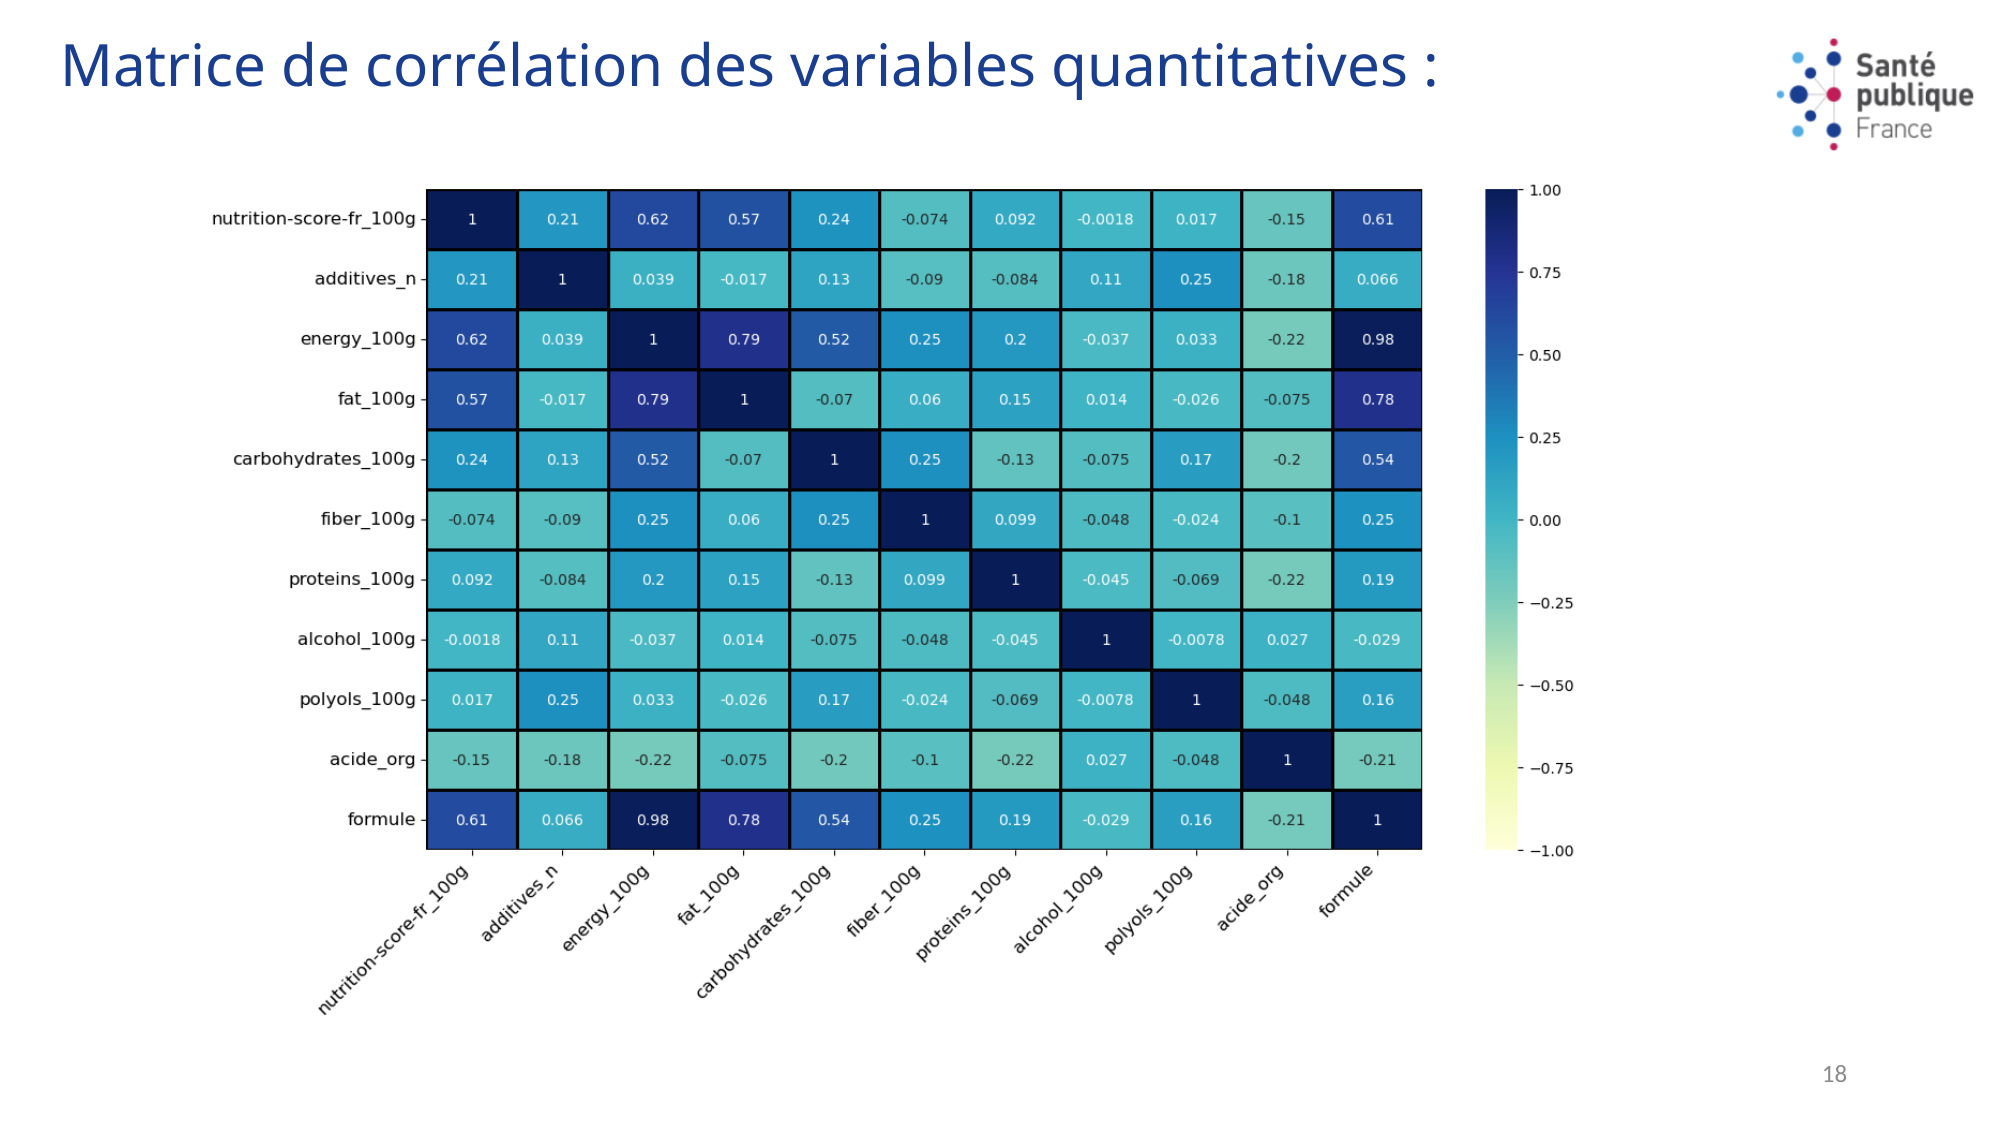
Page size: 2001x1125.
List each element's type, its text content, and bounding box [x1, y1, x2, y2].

picture [1747, 20, 2000, 169]
picture [199, 173, 1584, 1029]
slide_number 18 [1412, 1042, 1863, 1103]
text_box Matrice de corrélation des variables quantitatives : [45, 20, 1603, 106]
